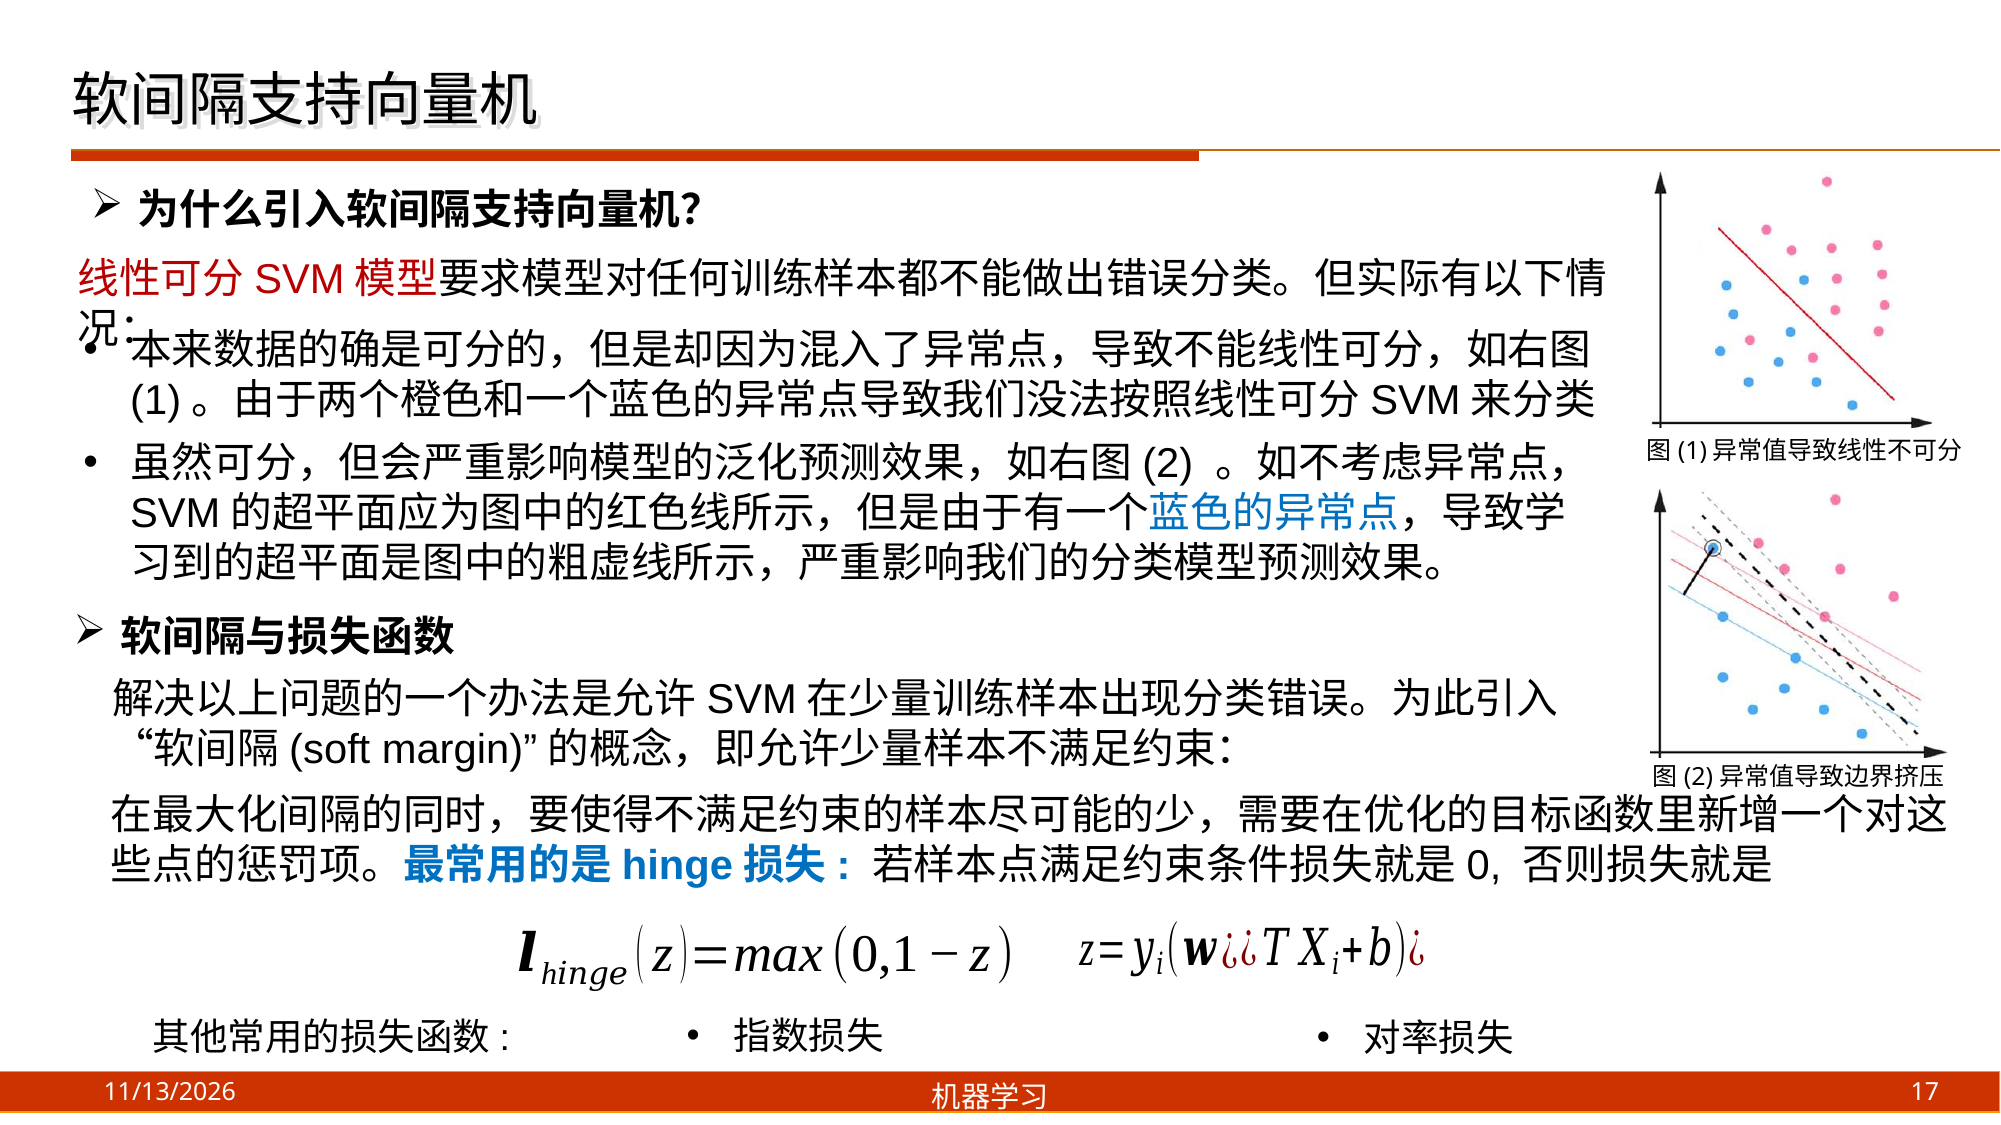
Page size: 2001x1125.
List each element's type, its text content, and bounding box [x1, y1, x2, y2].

text_box 虽然可分，但会严重影响模型的泛化预测效果，如右图(2) 。如不考虑异常点，SVM的超平面应为图中的红色线所示，但是由于有一个蓝色的异常点，导致学习到的超平面是图中的粗虚线所示，严重影响我们的分类模型预测效果。 [68, 428, 1593, 594]
text_box 图(2)异常值导致边界挤压 [1638, 753, 1959, 798]
picture [1649, 162, 1932, 428]
text_box 线性可分SVM模型要求模型对任何训练样本都不能做出错误分类。但实际有以下情况： [62, 244, 1649, 360]
slide_number 17 [1505, 1074, 1940, 1113]
text_box 软间隔与损失函数 [58, 602, 470, 668]
text_box 软间隔支持向量机 [57, 39, 757, 140]
text_box 其他常用的损失函数: [138, 1005, 552, 1066]
text_box 图(1)异常值导致线性不可分 [1632, 427, 1978, 472]
text_box 为什么引入软间隔支持向量机？ [76, 175, 738, 241]
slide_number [103, 1074, 538, 1115]
text_box 本来数据的确是可分的，但是却因为混入了异常点，导致不能线性可分，如右图(1)。由于两个橙色和一个蓝色的异常点导致我们没法按照线性可分SVM来分类 [68, 315, 1617, 431]
picture [1649, 484, 1948, 758]
